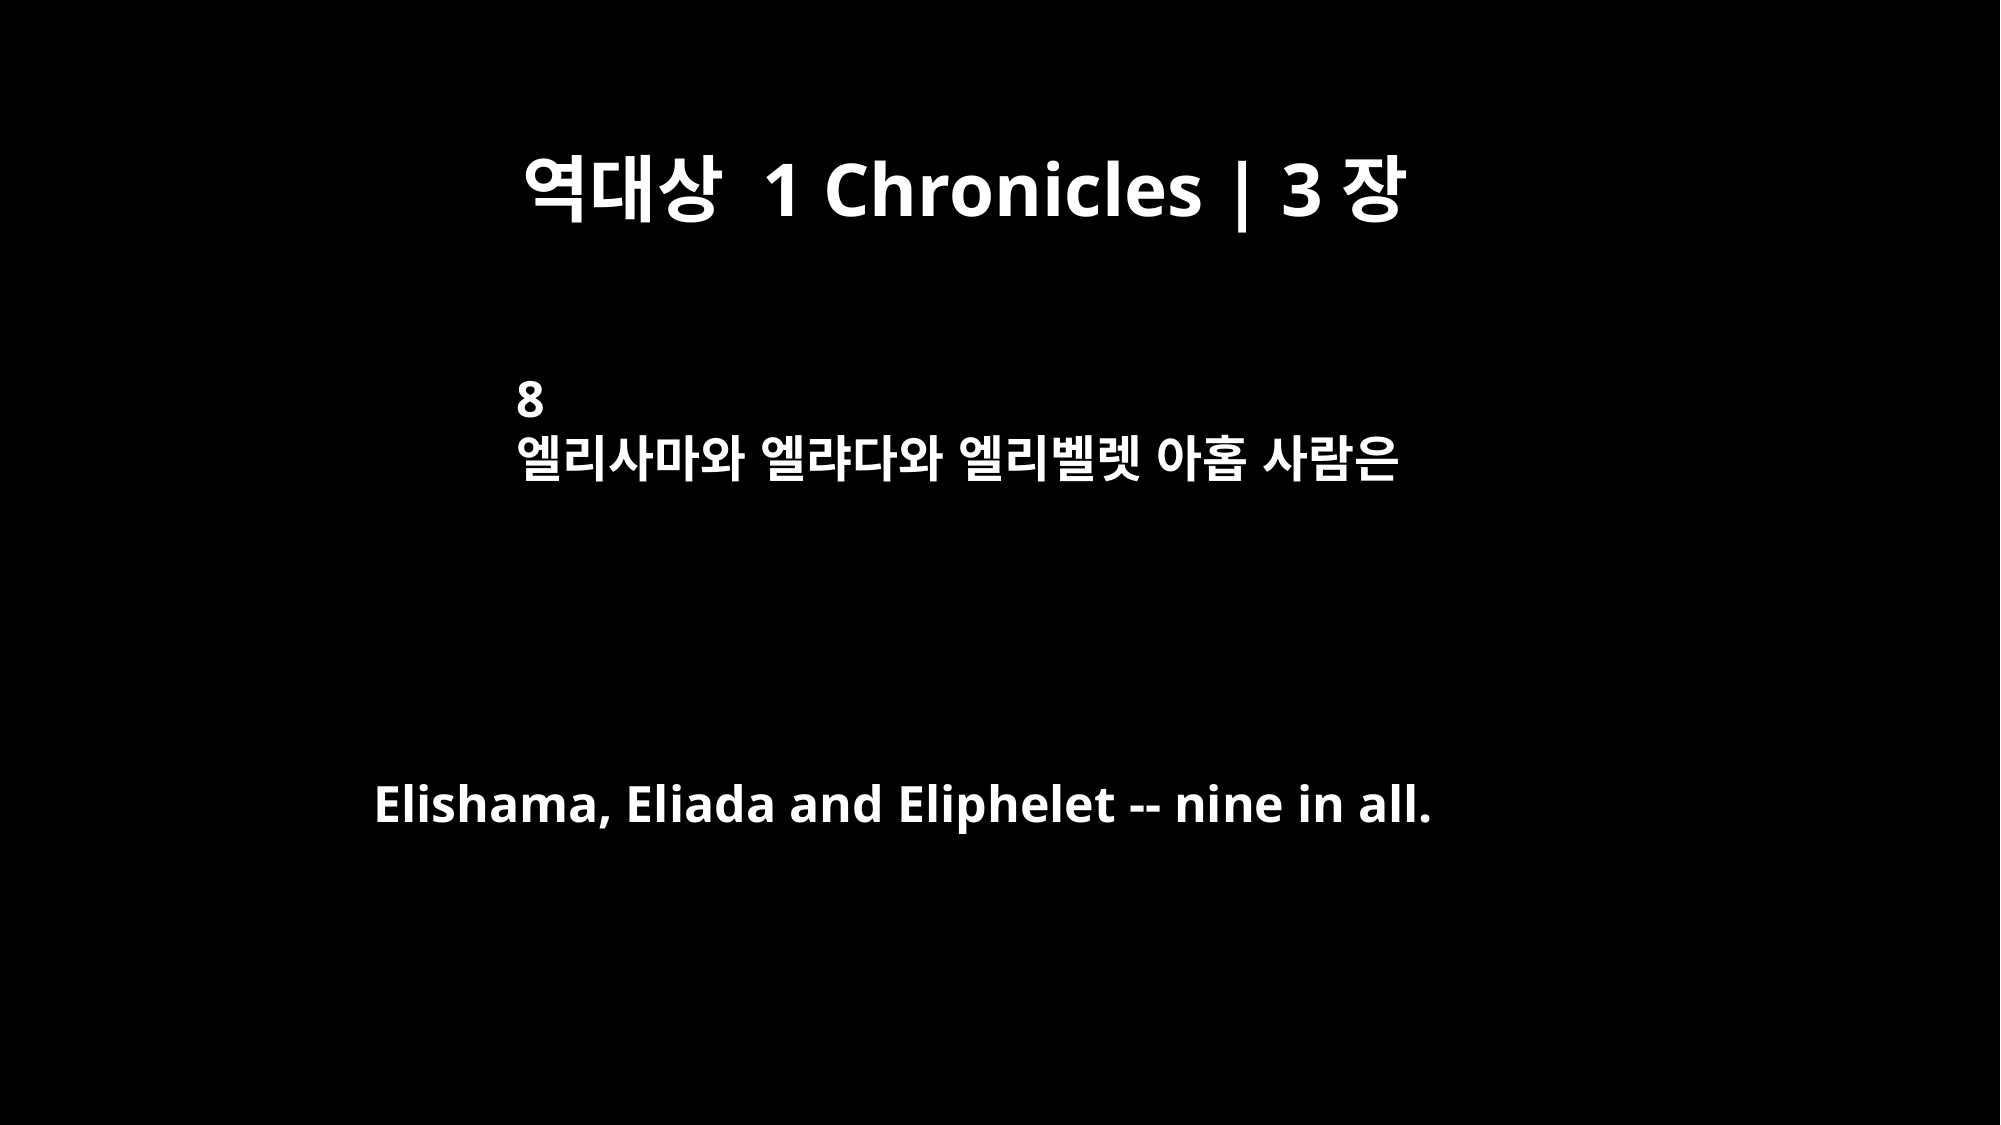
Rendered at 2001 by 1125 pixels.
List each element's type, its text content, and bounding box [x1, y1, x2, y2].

text_box 역대상 1 Chronicles | 3장 [507, 136, 1424, 239]
text_box 8 엘리사마와 엘랴다와 엘리벨렛 아홉 사람은 [501, 359, 1416, 495]
text_box Elishama, Eliada and Eliphelet -- nine in all. [358, 764, 1449, 840]
